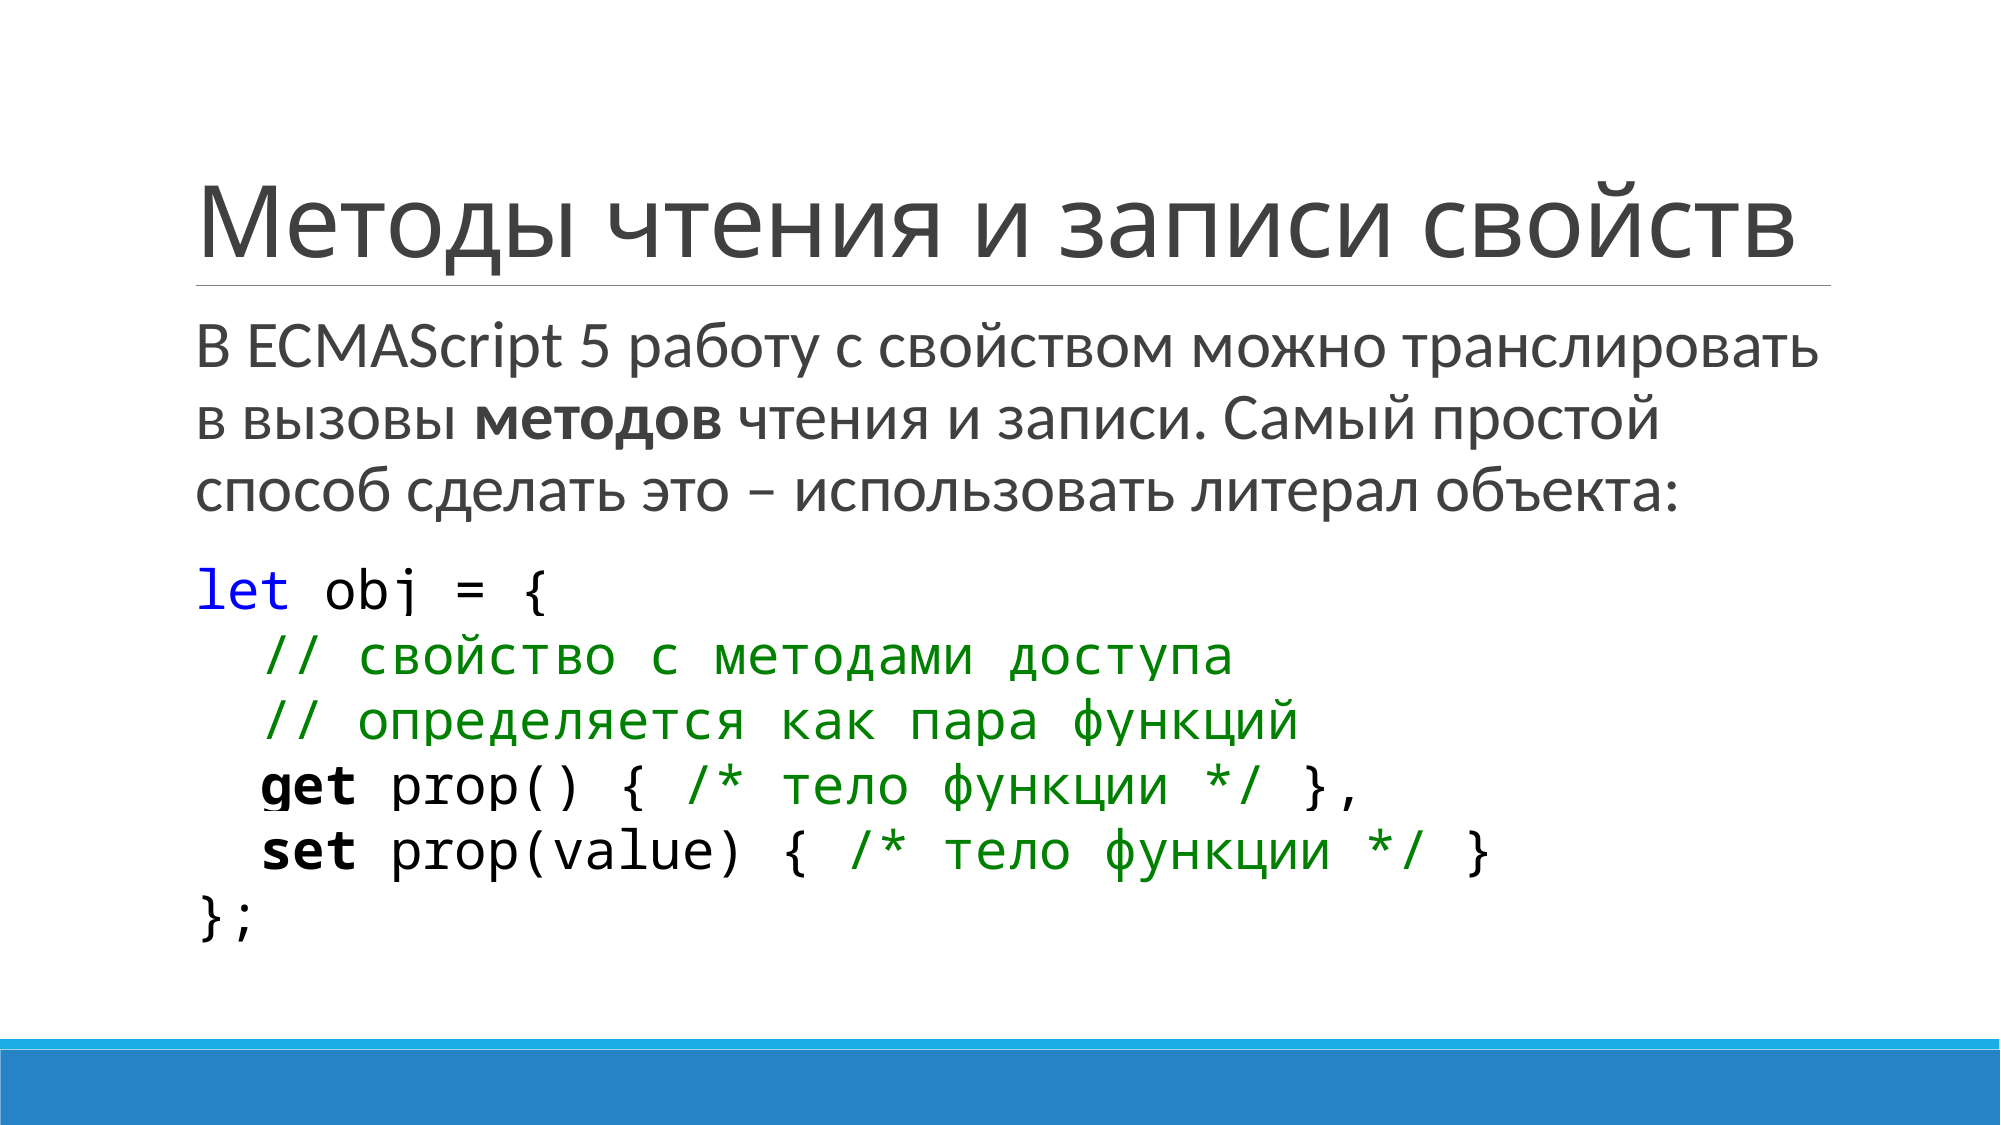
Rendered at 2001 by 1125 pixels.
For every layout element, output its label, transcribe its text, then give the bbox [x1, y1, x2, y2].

list В ECMAScript 5 работу с свойством можно транслировать в вызовы методов чтения и записи. Самый простой способ сделать это – использовать литерал объекта: let obj = { // свойство с методами доступа // определяется как пара функций get prop() { /* тело функции */ }, set prop(value) { /* тело функции */ } }; [180, 302, 1830, 963]
title Методы чтения и записи свойств [180, 47, 1830, 285]
